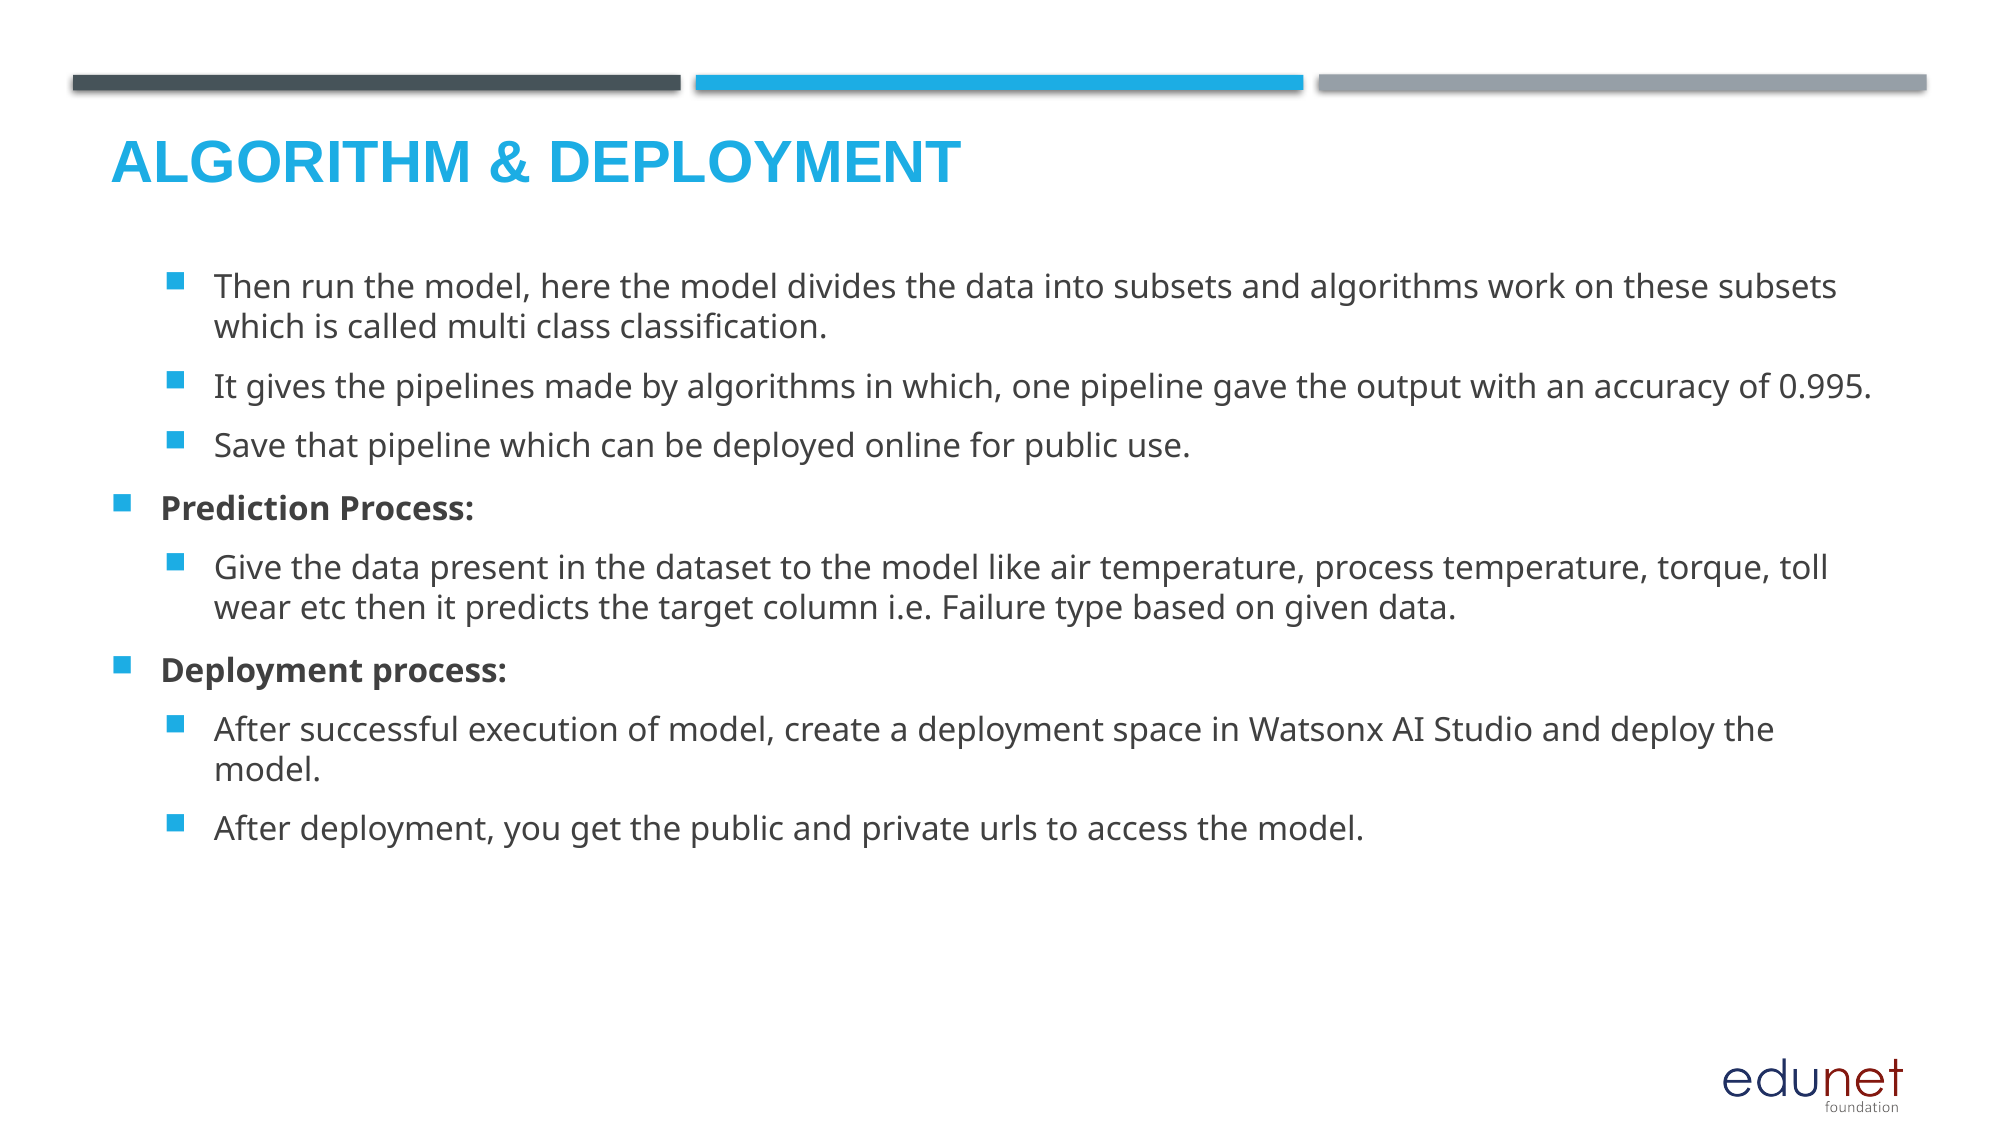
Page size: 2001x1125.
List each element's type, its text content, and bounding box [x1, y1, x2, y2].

list Then run the model, here the model divides the data into subsets and algorithms work on these subsets which is called multi class classification. It gives the pipelines made by algorithms in which, one pipeline gave the output with an accuracy of 0.995. Save that pipeline which can be deployed online for public use. Prediction Process: Give the data present in the dataset to the model like air temperature, process temperature, torque, toll wear etc then it predicts the target column i.e. Failure type based on given data. Deployment process: After successful execution of model, create a deployment space in Watsonx AI Studio and deploy the model. After deployment, you get the public and private urls to access the model. [95, 281, 1905, 905]
picture [1719, 1056, 1905, 1116]
title Algorithm & Deployment [95, 115, 1905, 203]
